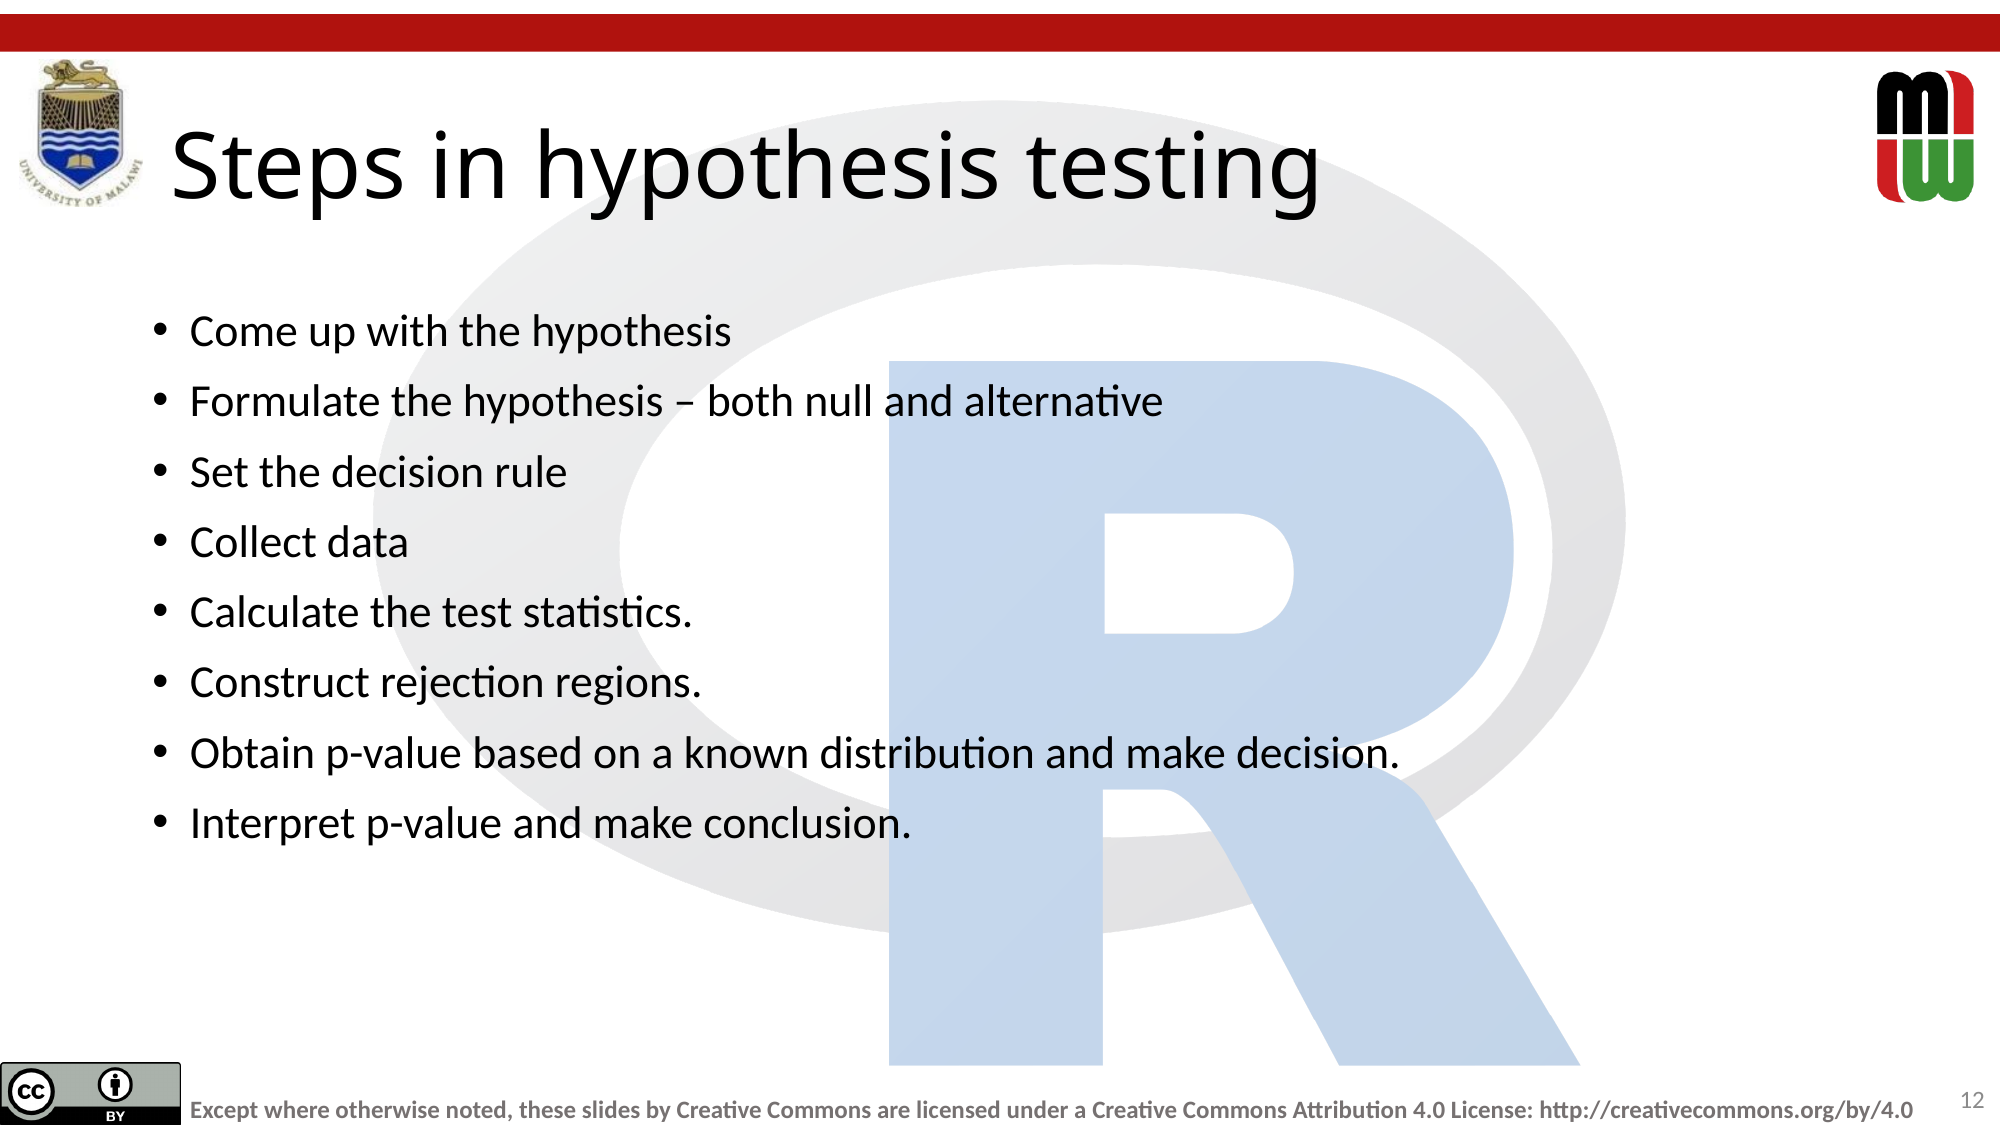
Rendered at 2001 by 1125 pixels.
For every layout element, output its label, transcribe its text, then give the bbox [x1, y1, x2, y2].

picture [0, 1062, 181, 1125]
slide_number ‹#› [1550, 1073, 2000, 1125]
picture [19, 59, 143, 207]
list Come up with the hypothesis Formulate the hypothesis – both null and alternative Set the decision rule Collect data Calculate the test statistics. Construct rejection regions. Obtain p-value based on a known distribution and make decision. Interpret p-value and make conclusion. [137, 299, 1863, 1066]
title Steps in hypothesis testing [155, 59, 1851, 278]
